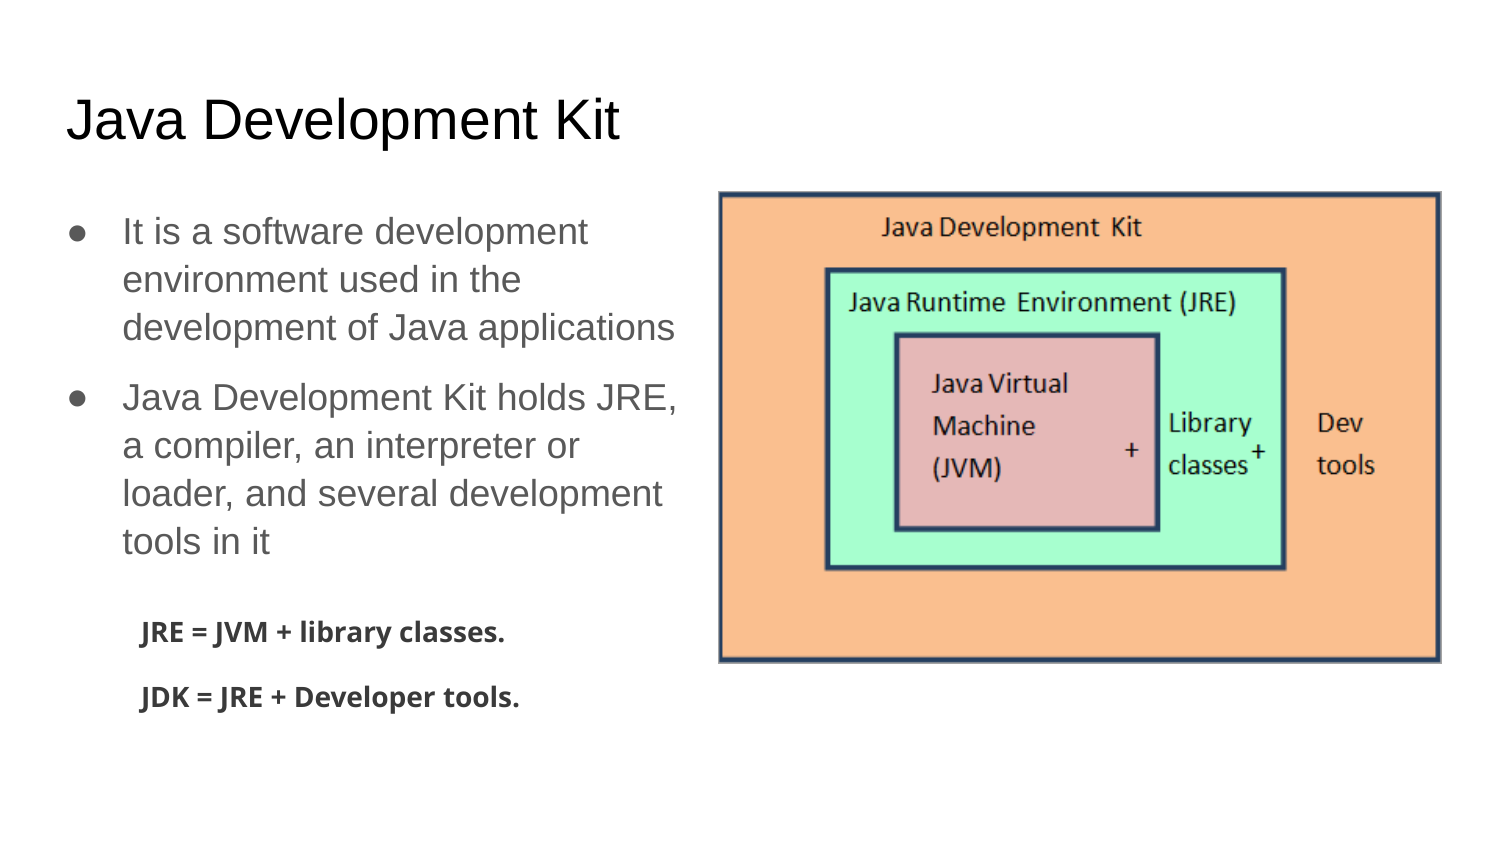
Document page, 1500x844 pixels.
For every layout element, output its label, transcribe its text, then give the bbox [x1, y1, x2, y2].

picture [717, 191, 1442, 664]
list It is a software development environment used in the development of Java applications Java Development Kit holds JRE, a compiler, an interpreter or loader, and several development tools in it JRE = JVM + library classes. JDK = JRE + Developer tools. [51, 189, 694, 750]
title Java Development Kit [51, 72, 1449, 167]
